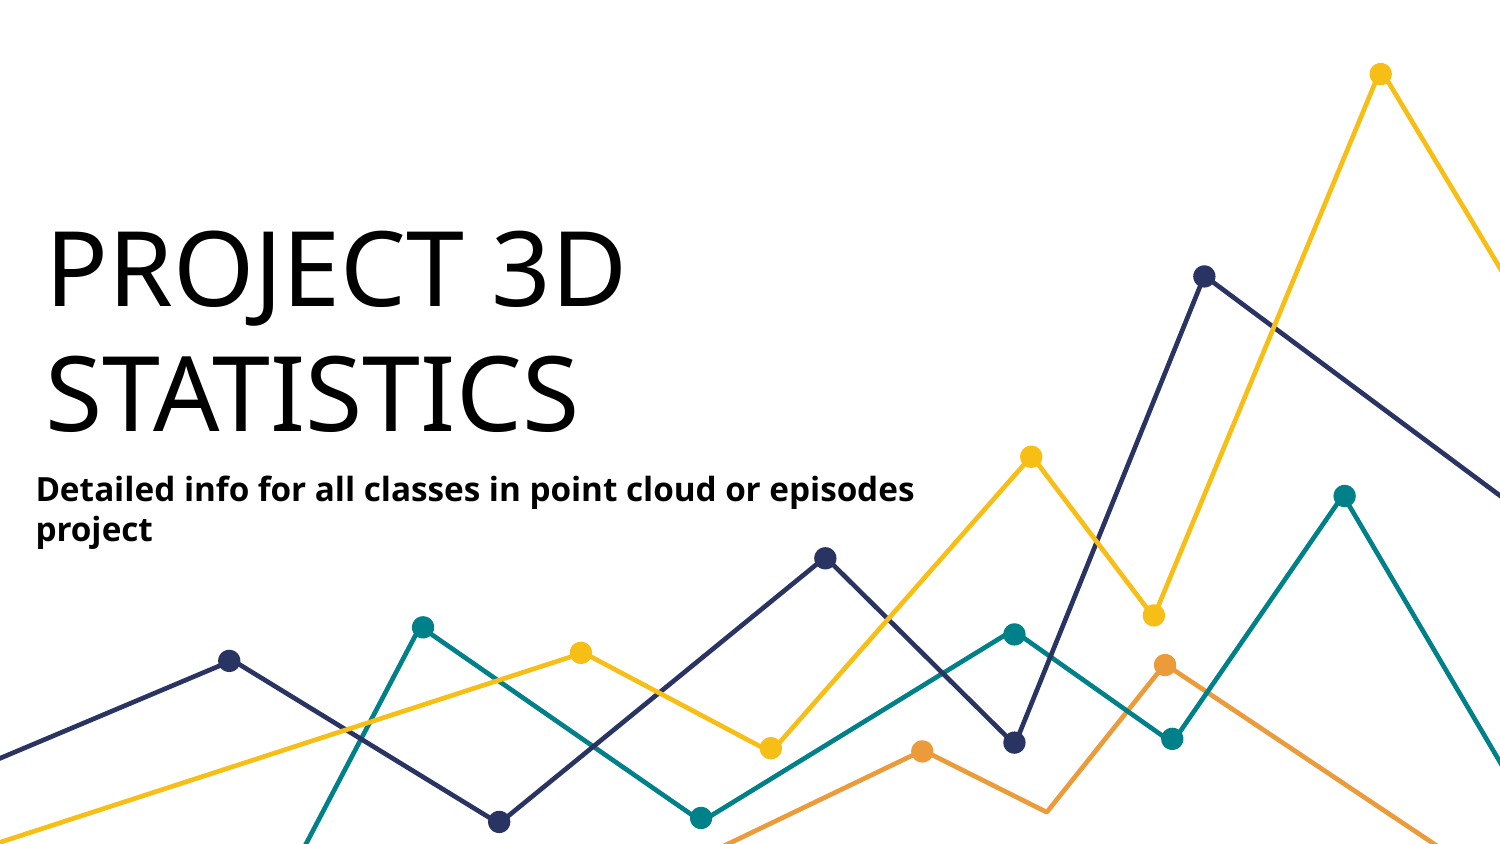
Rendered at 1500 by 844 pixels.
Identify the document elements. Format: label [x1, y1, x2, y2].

text_box [0, 62, 1500, 844]
